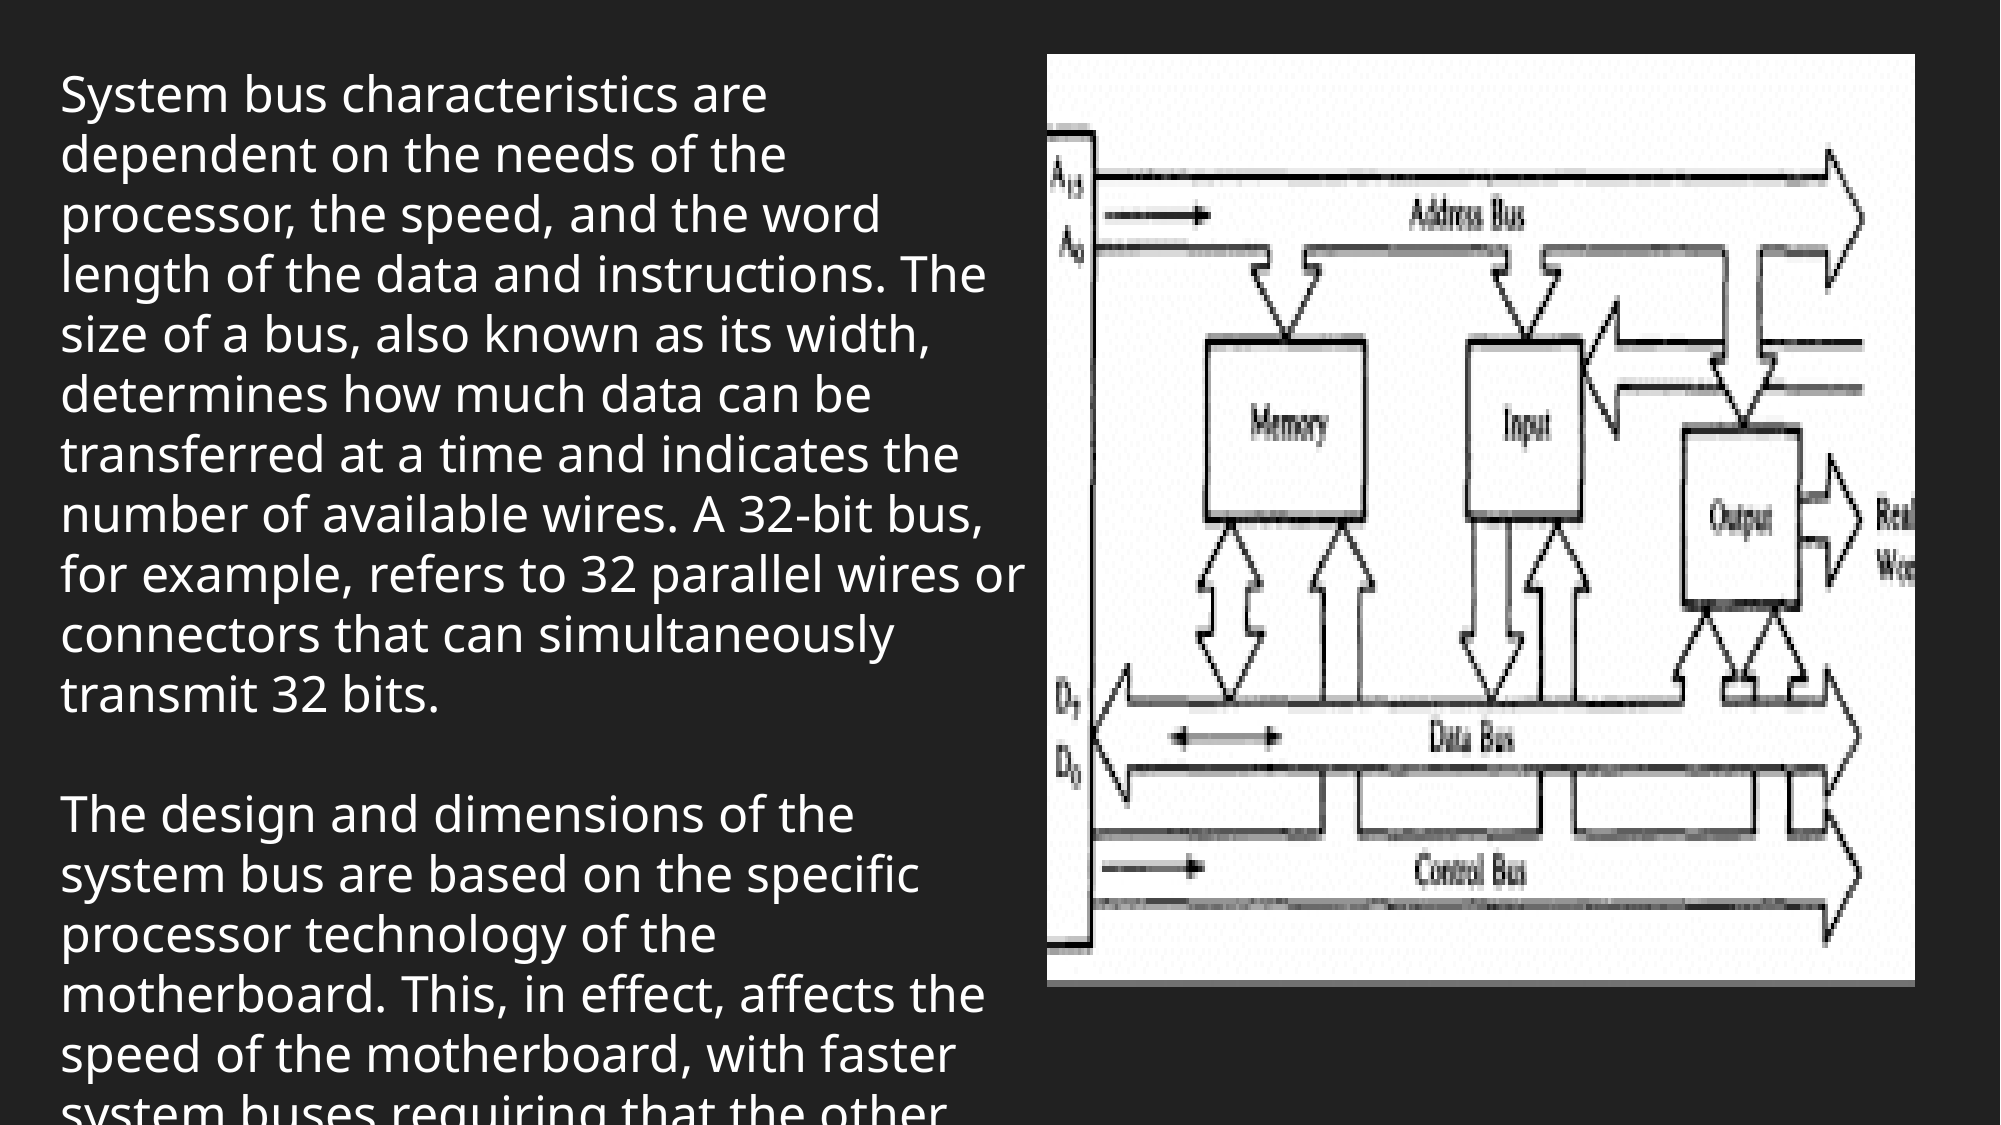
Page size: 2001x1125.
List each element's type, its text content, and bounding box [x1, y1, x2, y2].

text_box System bus characteristics are dependent on the needs of the processor, the speed, and the word length of the data and instructions. The size of a bus, also known as its width, determines how much data can be transferred at a time and indicates the number of available wires. A 32-bit bus, for example, refers to 32 parallel wires or connectors that can simultaneously transmit 32 bits. The design and dimensions of the system bus are based on the specific processor technology of the motherboard. This, in effect, affects the speed of the motherboard, with faster system buses requiring that the other components on the system be equally fast for the best performance. [45, 54, 1047, 1125]
picture [1046, 54, 1915, 987]
